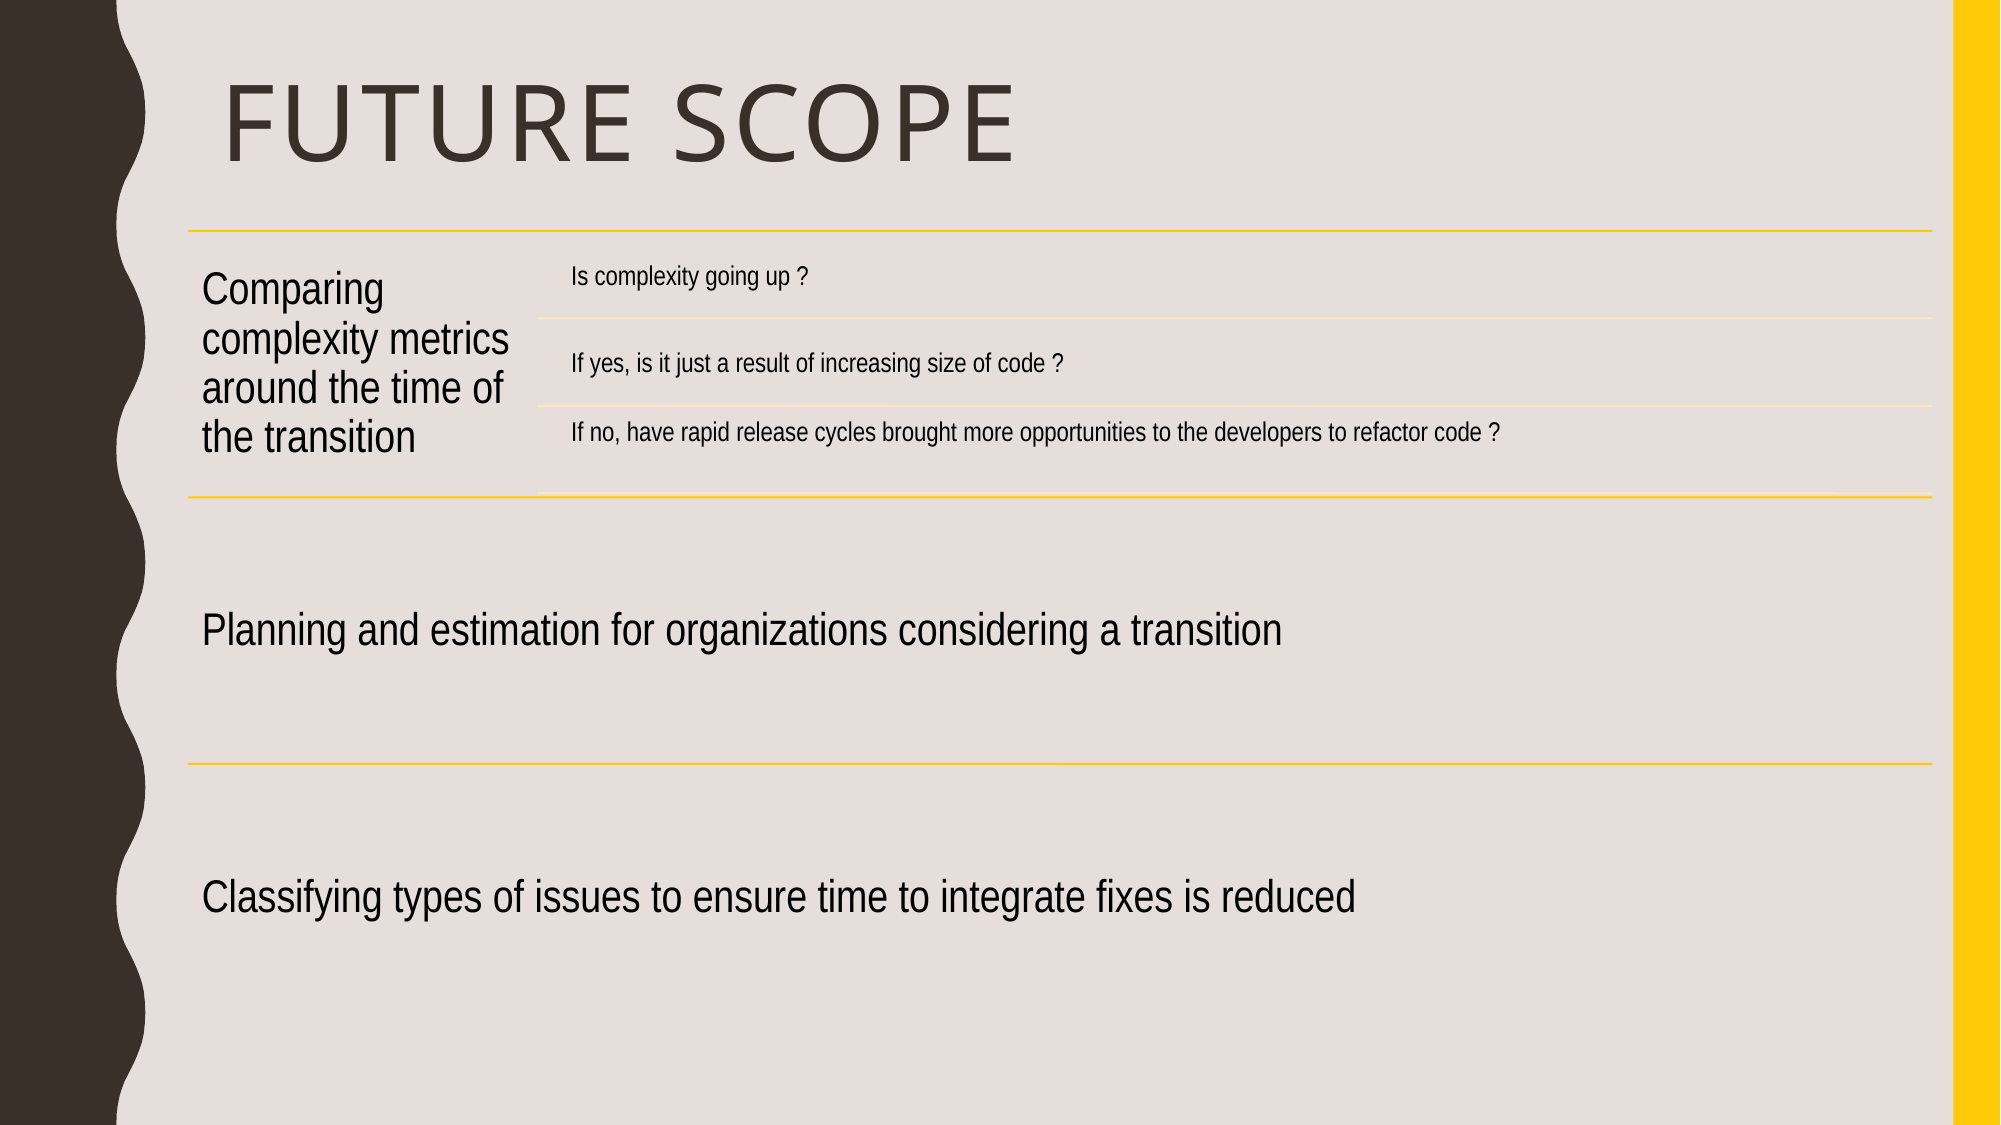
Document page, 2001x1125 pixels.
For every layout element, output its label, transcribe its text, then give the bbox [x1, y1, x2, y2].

title future scope [205, 62, 1875, 195]
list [188, 230, 1933, 1031]
